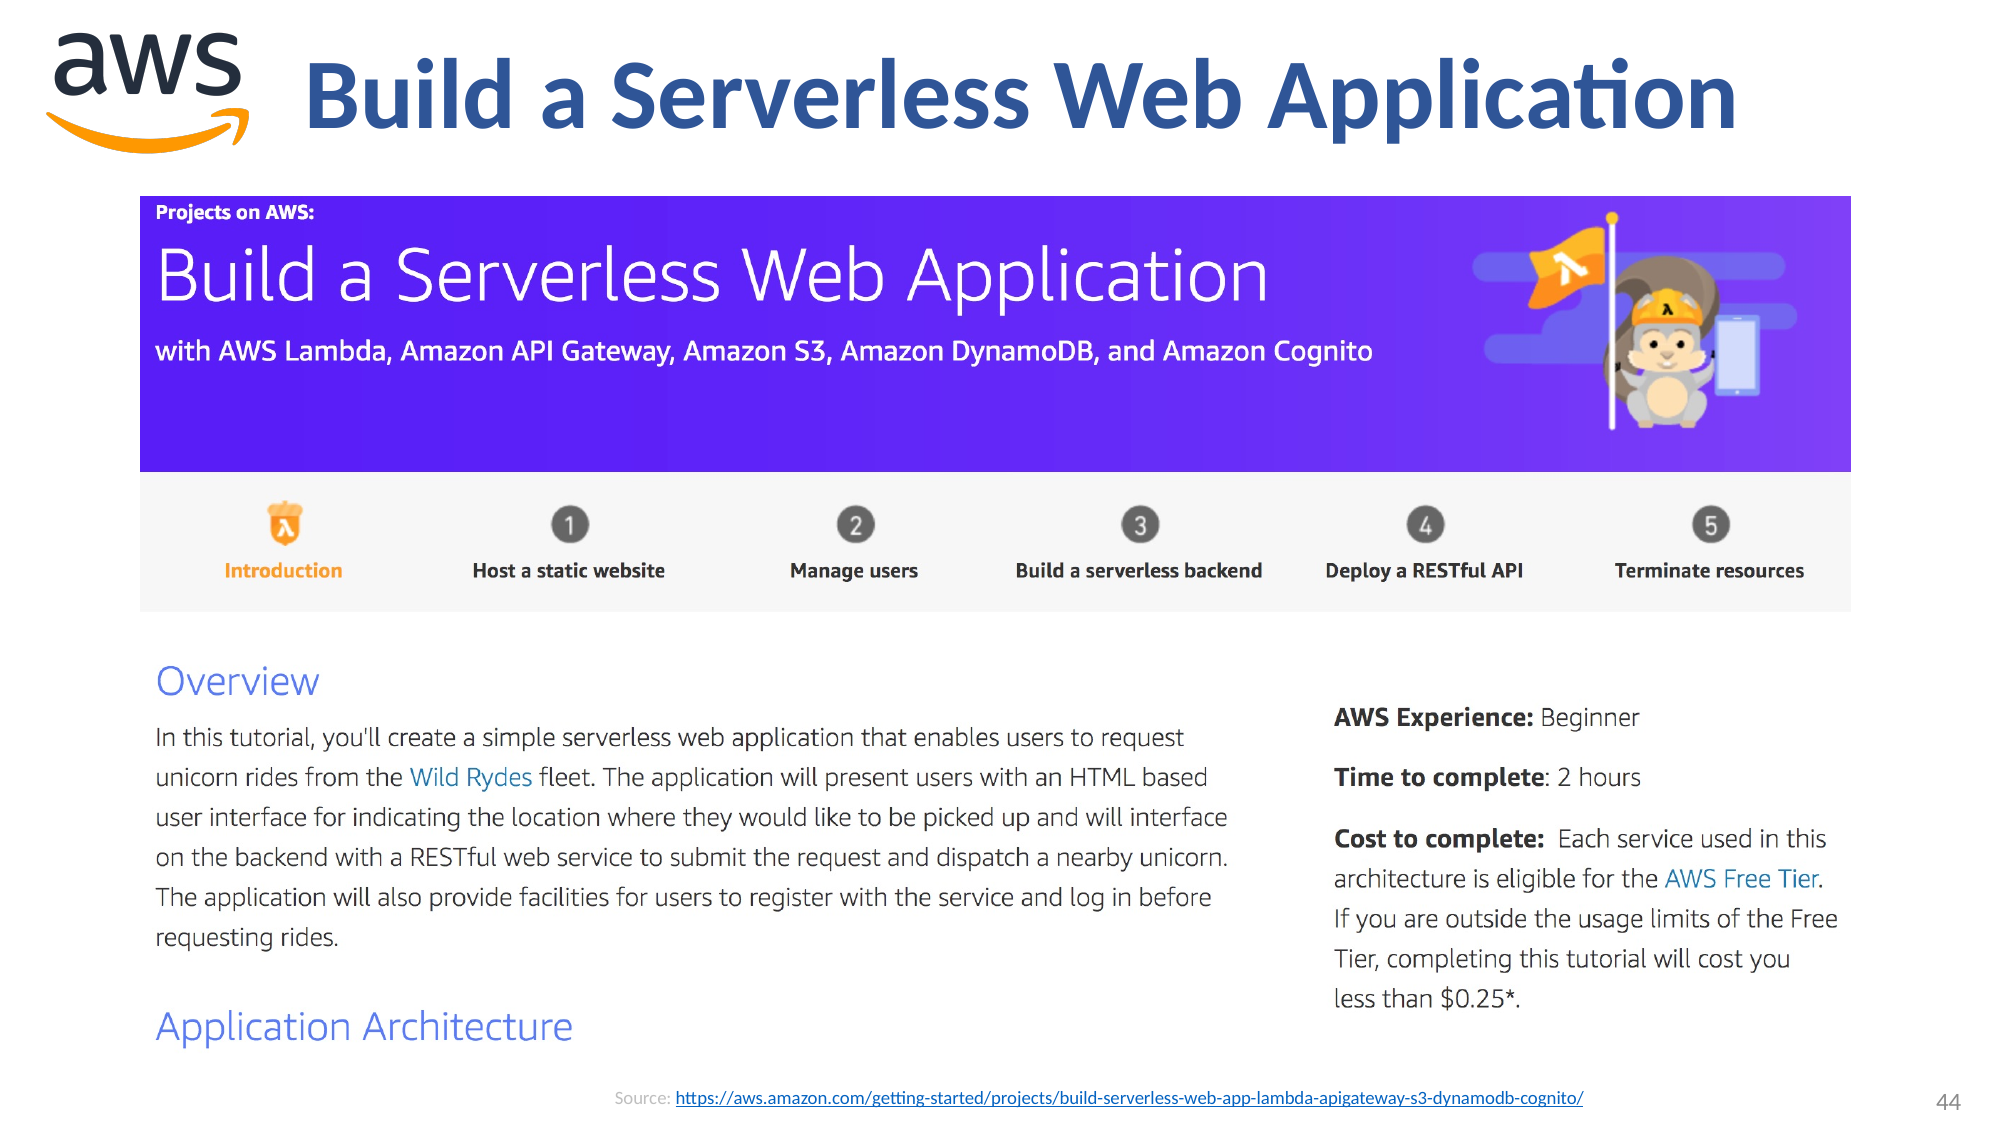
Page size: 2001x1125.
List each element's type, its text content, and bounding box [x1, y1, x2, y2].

picture [140, 196, 1851, 1057]
text_box Source: https://aws.amazon.com/getting-started/projects/build-serverless-web-app-lambda-apigateway-s3-dynamodb-cognito/ [599, 1078, 1840, 1116]
title Build a Serverless Web Application [182, 0, 1863, 193]
picture [45, 32, 250, 154]
slide_number 44 [1819, 1080, 1977, 1120]
